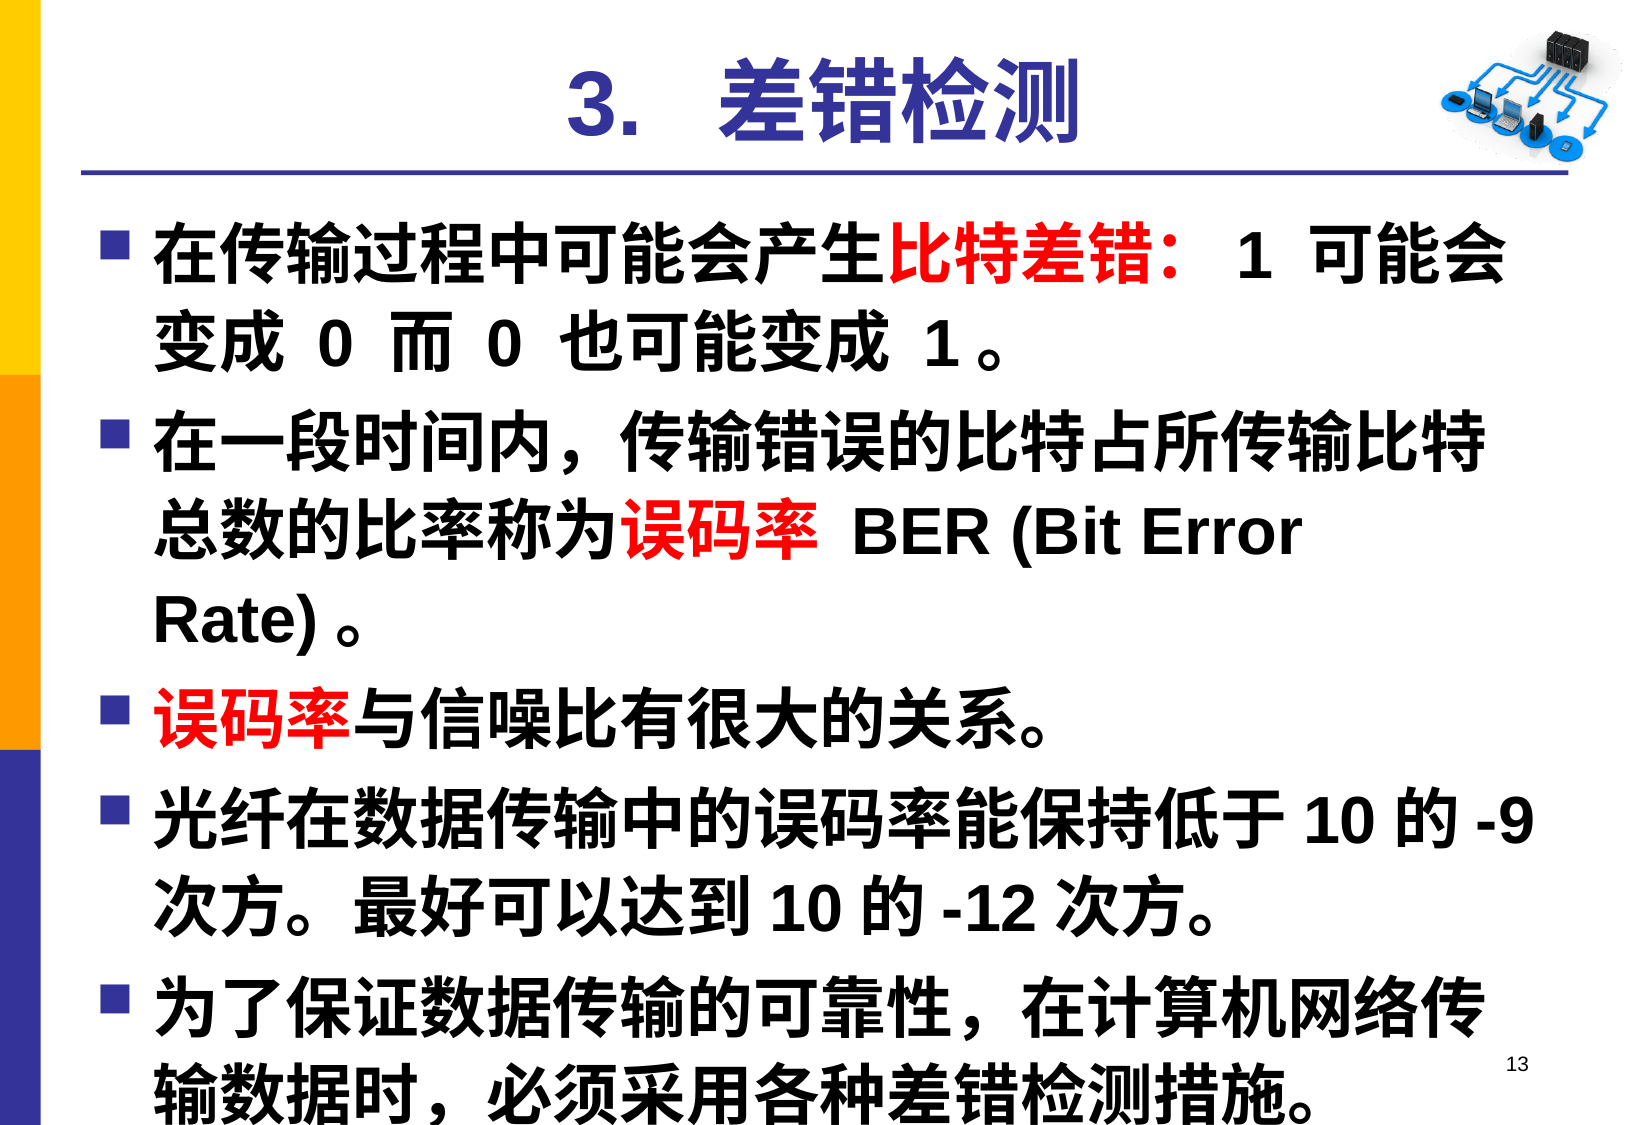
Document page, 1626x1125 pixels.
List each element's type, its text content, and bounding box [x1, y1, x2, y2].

title 3. 差错检测 [81, 30, 1569, 161]
slide_number 13 [1164, 1042, 1544, 1118]
list 在传输过程中可能会产生比特差错：1 可能会变成 0 而 0 也可能变成 1。 在一段时间内，传输错误的比特占所传输比特总数的比率称为误码率 BER (Bit Error Rate)。 误码率与信噪比有很大的关系。 光纤在数据传输中的误码率能保持低于10的-9次方。最好可以达到10的-12次方。 为了保证数据传输的可靠性，在计算机网络传输数据时，必须采用各种差错检测措施。 [81, 196, 1569, 1006]
picture [1438, 30, 1624, 165]
